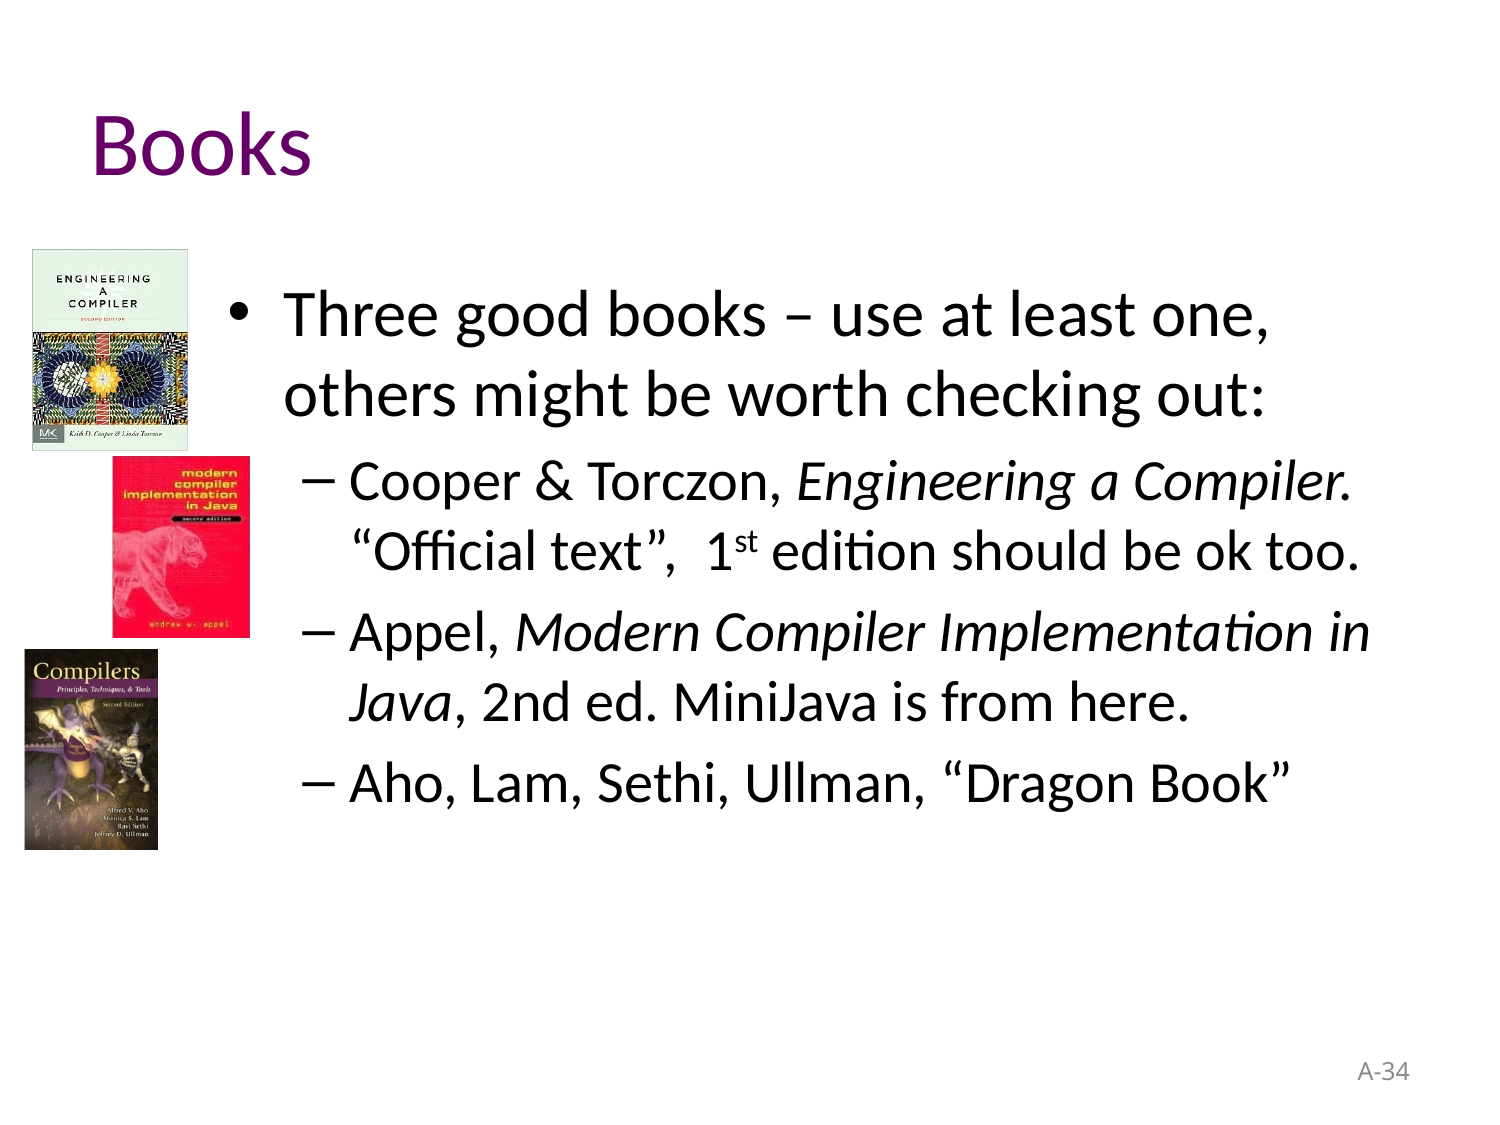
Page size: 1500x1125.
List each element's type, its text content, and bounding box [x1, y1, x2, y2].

picture [24, 649, 159, 851]
list Three good books – use at least one, others might be worth checking out: Cooper & Torczon, Engineering a Compiler. “Official text”, 1st edition should be ok too. Appel, Modern Compiler Implementation in Java, 2nd ed. MiniJava is from here. Aho, Lam, Sethi, Ullman, “Dragon Book” [212, 262, 1425, 1005]
title Books [75, 45, 1425, 233]
slide_number A-34 [1074, 1042, 1425, 1103]
picture [112, 456, 251, 638]
picture [32, 249, 188, 451]
